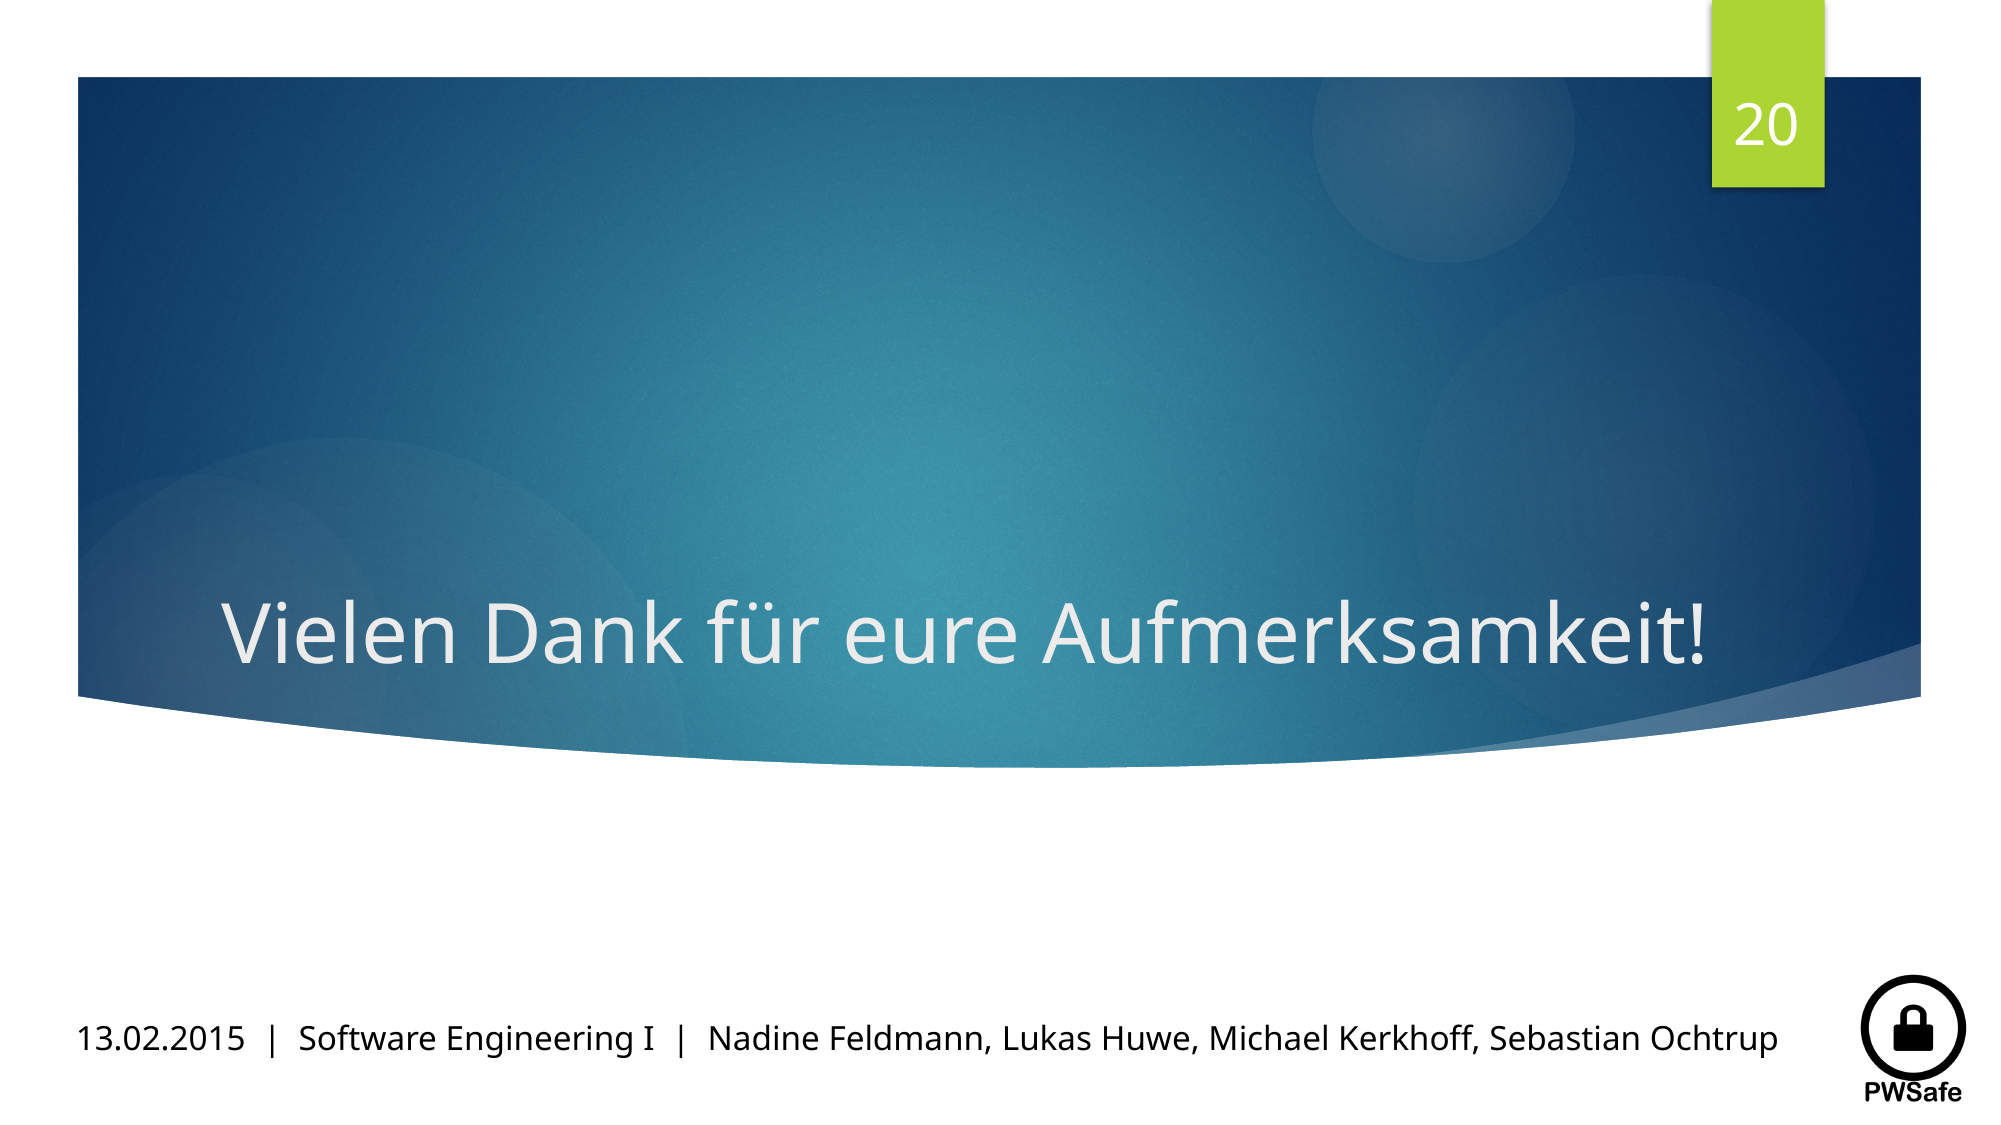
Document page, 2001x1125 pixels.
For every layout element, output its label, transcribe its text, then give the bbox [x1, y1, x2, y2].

picture [1844, 969, 1982, 1106]
title Vielen Dank für eure Aufmerksamkeit! [189, 388, 1743, 688]
slide_number 20 [1698, 48, 1836, 175]
text_box 13.02.2015 | Software Engineering I | Nadine Feldmann, Lukas Huwe, Michael Kerkhoff, Sebastian Ochtrup [61, 1009, 1839, 1065]
